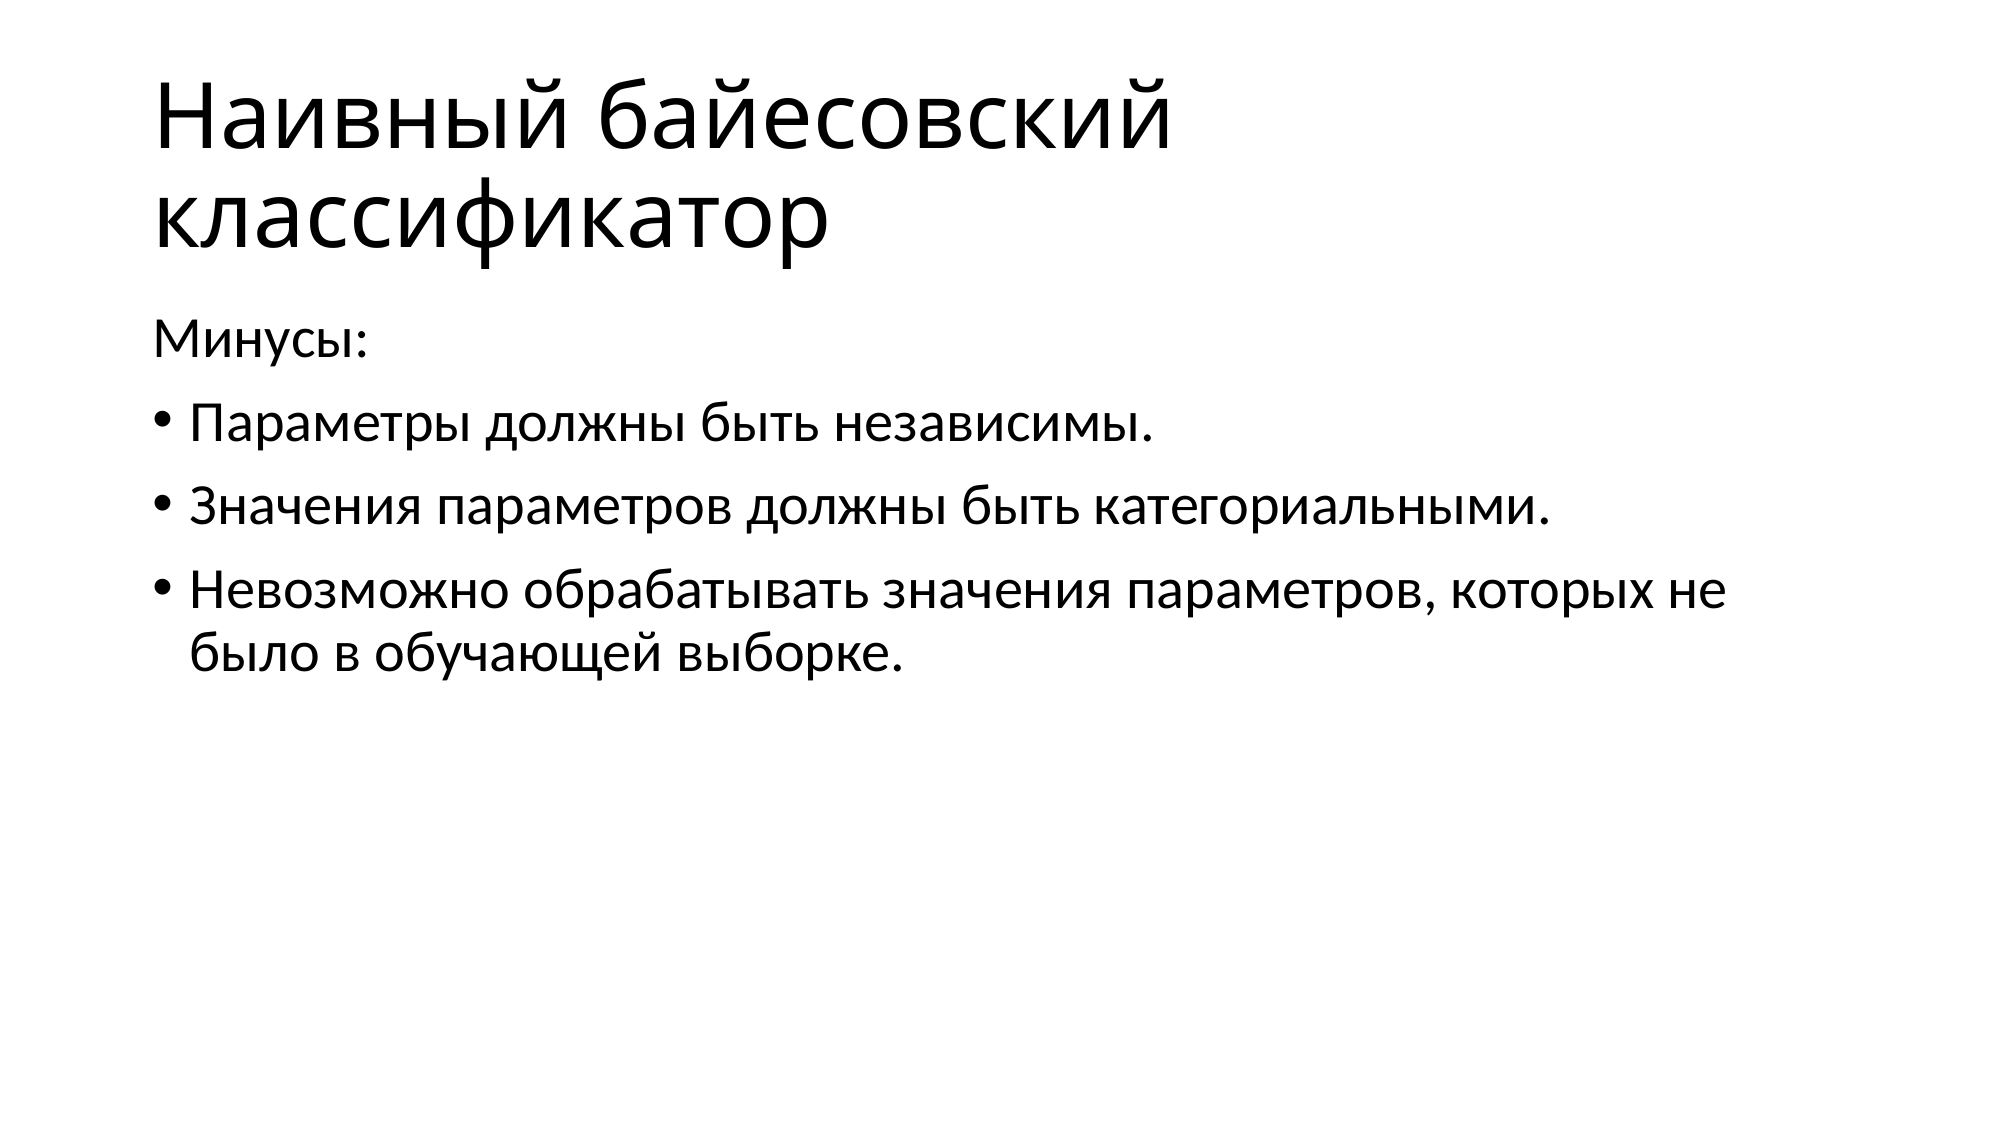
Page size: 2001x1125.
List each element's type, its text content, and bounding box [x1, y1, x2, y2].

list Минусы: Параметры должны быть независимы. Значения параметров должны быть категориальными. Невозможно обрабатывать значения параметров, которых не было в обучающей выборке. [137, 299, 1863, 1014]
title Наивный байесовский классификатор [137, 59, 1863, 278]
